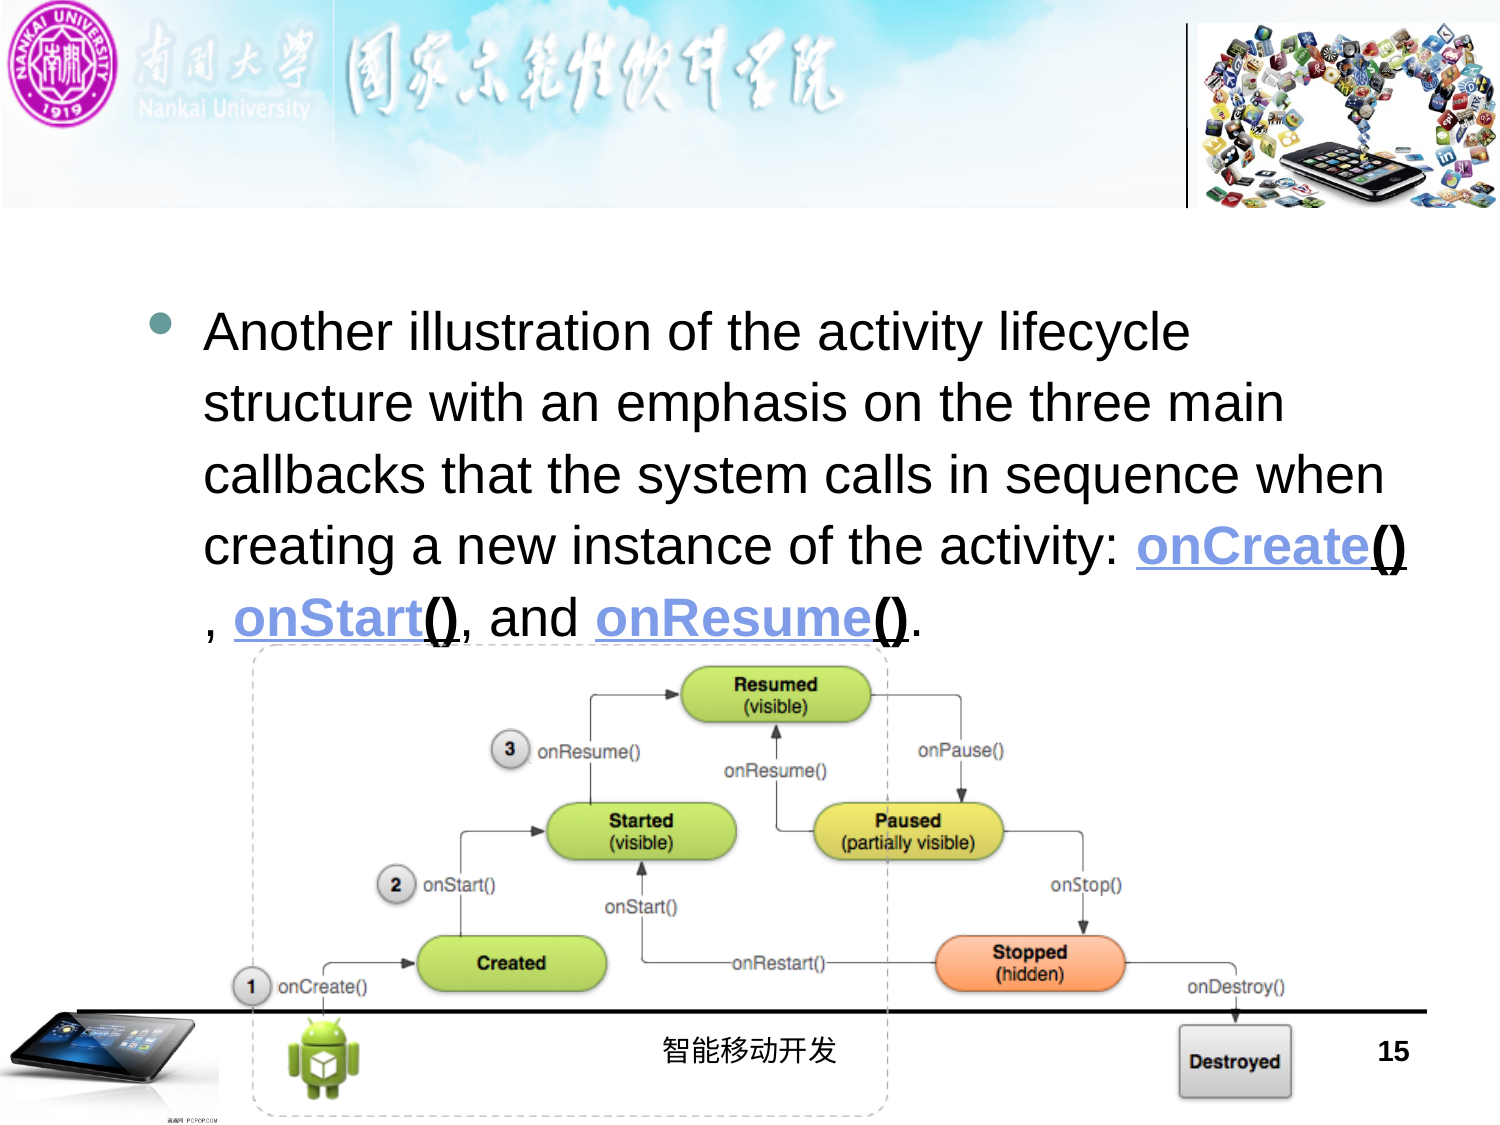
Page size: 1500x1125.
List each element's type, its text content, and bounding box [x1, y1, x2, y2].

picture [1, 0, 1500, 208]
list Another illustration of the activity lifecycle structure with an emphasis on the three main callbacks that the system calls in sequence when creating a new instance of the activity: onCreate(), onStart(), and onResume(). [75, 282, 1425, 1006]
slide_number 15 [1312, 1024, 1425, 1103]
picture [0, 635, 1307, 1125]
